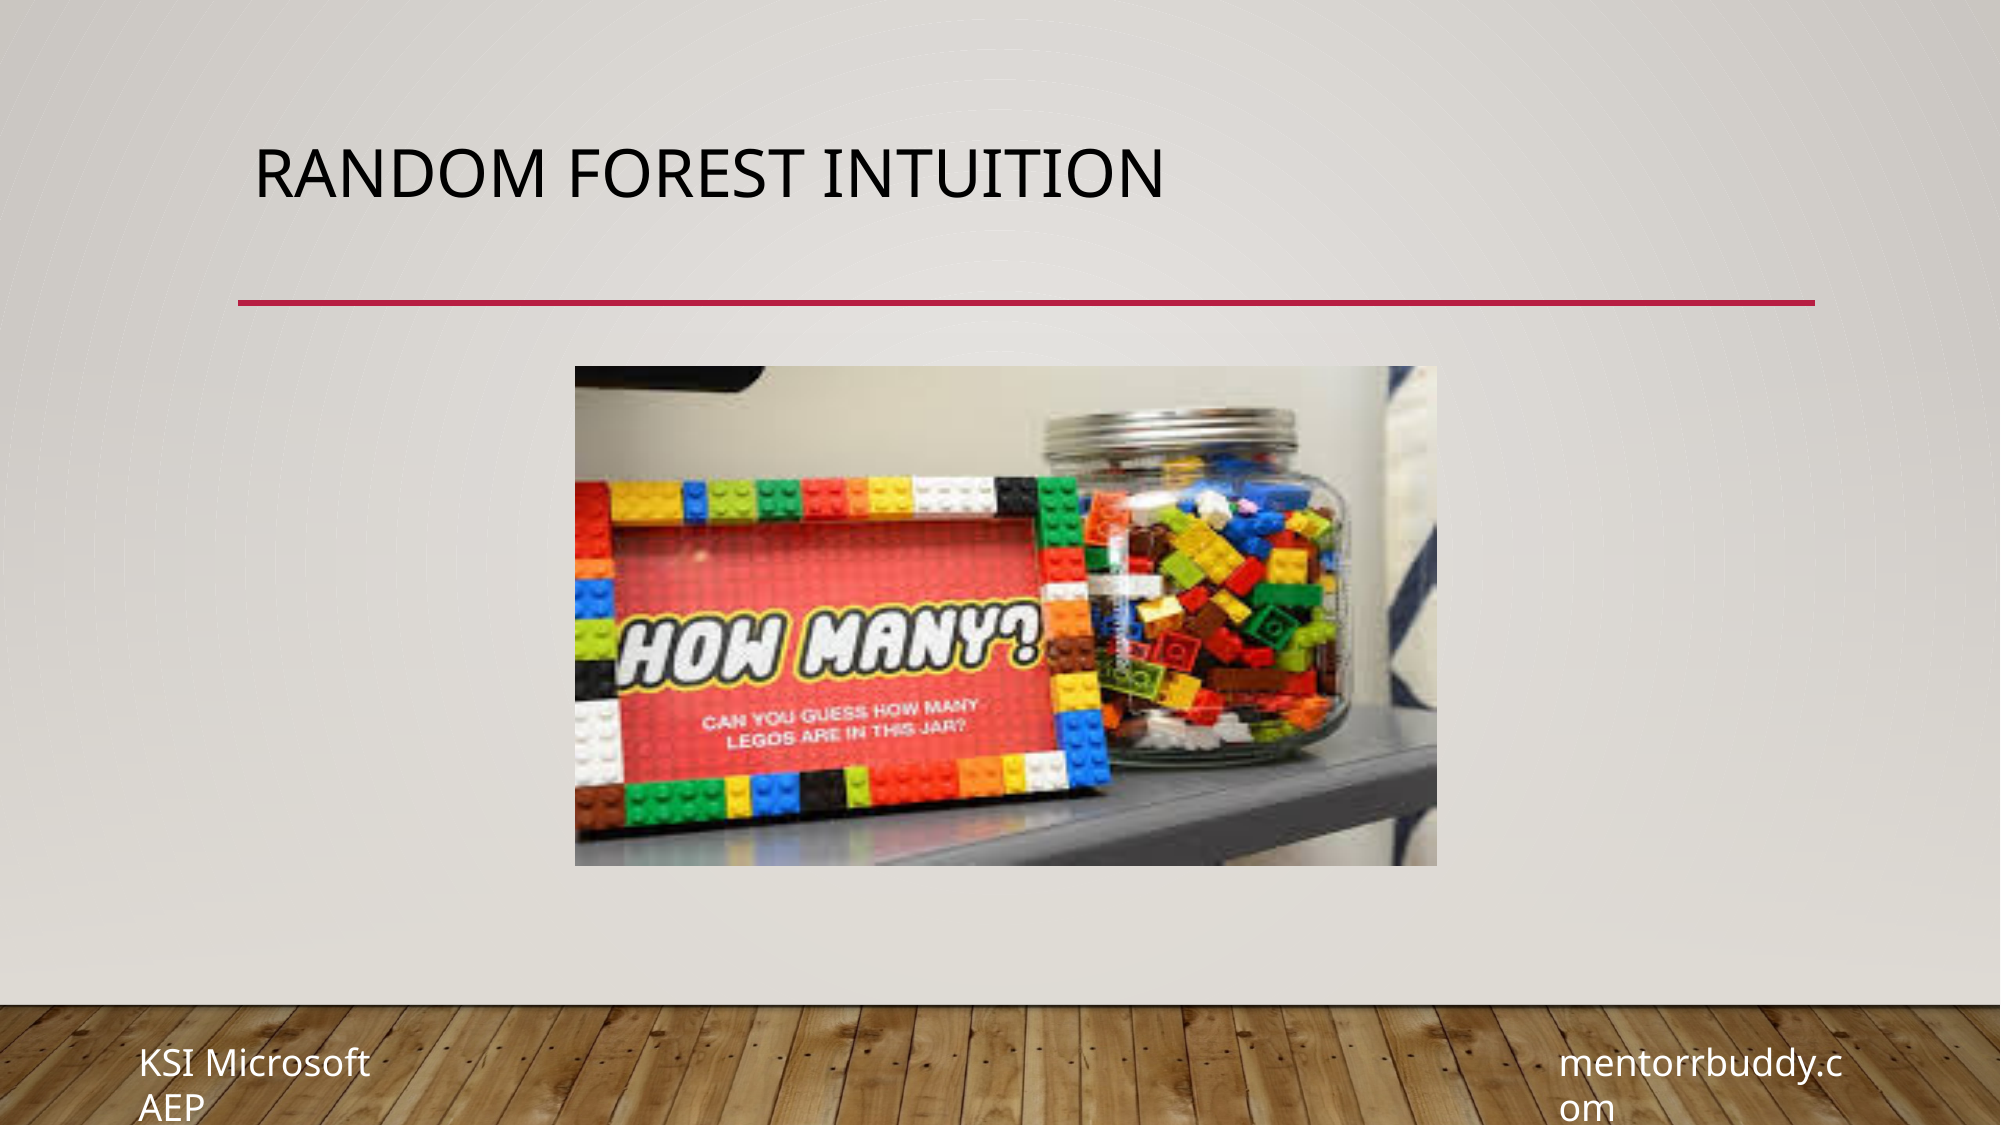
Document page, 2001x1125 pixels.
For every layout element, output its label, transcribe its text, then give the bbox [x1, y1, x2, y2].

picture [0, 1005, 2000, 1125]
picture [574, 366, 1437, 866]
title Random forest intuition [238, 131, 1814, 305]
